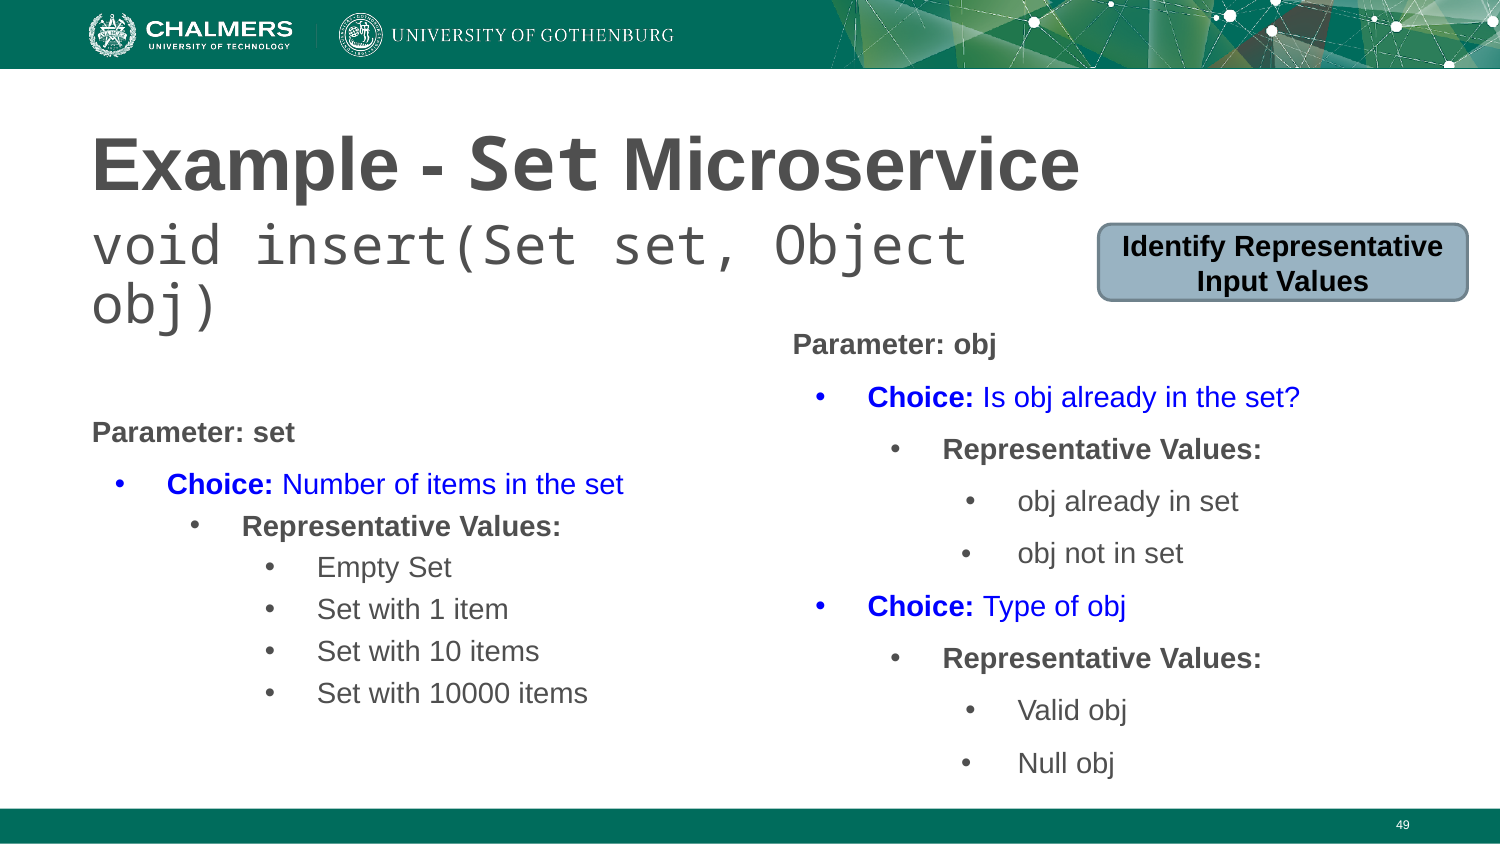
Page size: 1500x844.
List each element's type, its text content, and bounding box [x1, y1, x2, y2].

slide_number ‹#› [1074, 809, 1425, 844]
text_box Parameter: obj Choice: Is obj already in the set? Representative Values: obj already in set obj not in set Choice: Type of obj Representative Values: Valid obj Null obj [777, 314, 1438, 795]
picture [64, 0, 696, 85]
title Example - Set Microservice [76, 100, 1425, 211]
picture [759, 0, 1500, 68]
list void insert(Set set, Object obj) Parameter: set Choice: Number of items in the set Representative Values: Empty Set Set with 1 item Set with 10 items Set with 10000 items [76, 210, 1137, 782]
text_box Identify Representative Input Values [1098, 224, 1468, 301]
